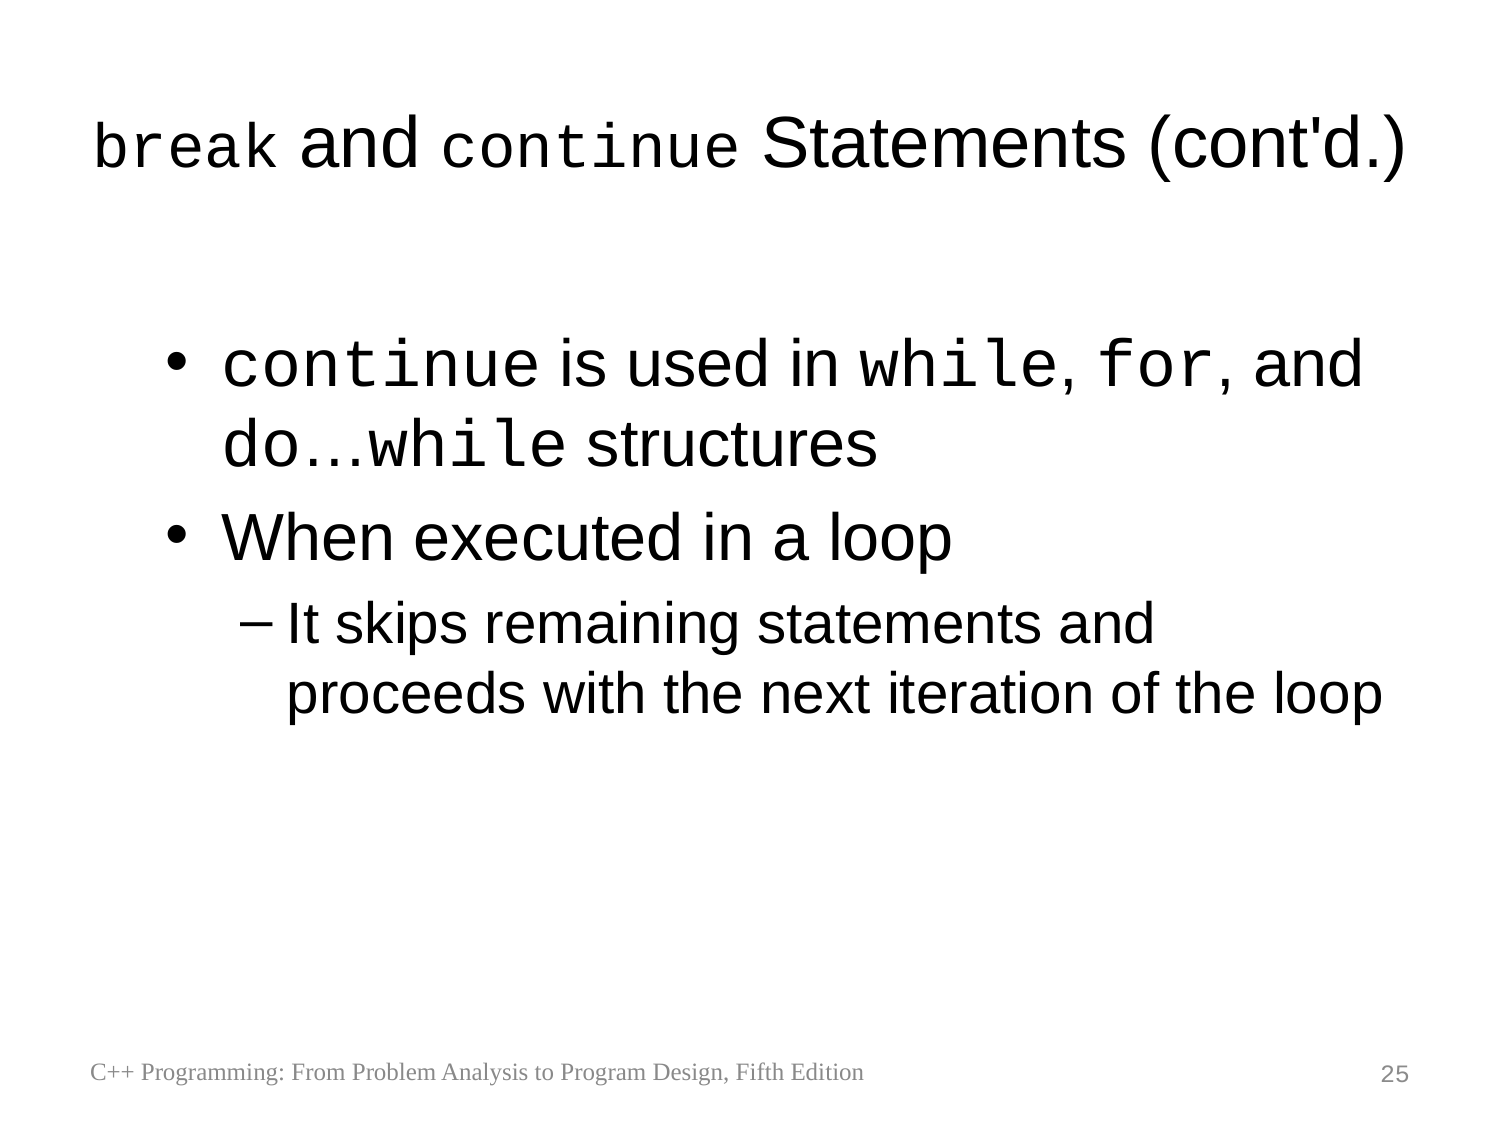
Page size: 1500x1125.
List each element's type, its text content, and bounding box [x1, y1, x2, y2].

footer C++ Programming: From Problem Analysis to Program Design, Fifth Edition [75, 1037, 988, 1103]
list continue is used in while, for, and do…while structures When executed in a loop It skips remaining statements and proceeds with the next iteration of the loop [149, 312, 1426, 1006]
slide_number 25 [1074, 1042, 1425, 1103]
title break and continue Statements (cont'd.) [74, 44, 1426, 233]
